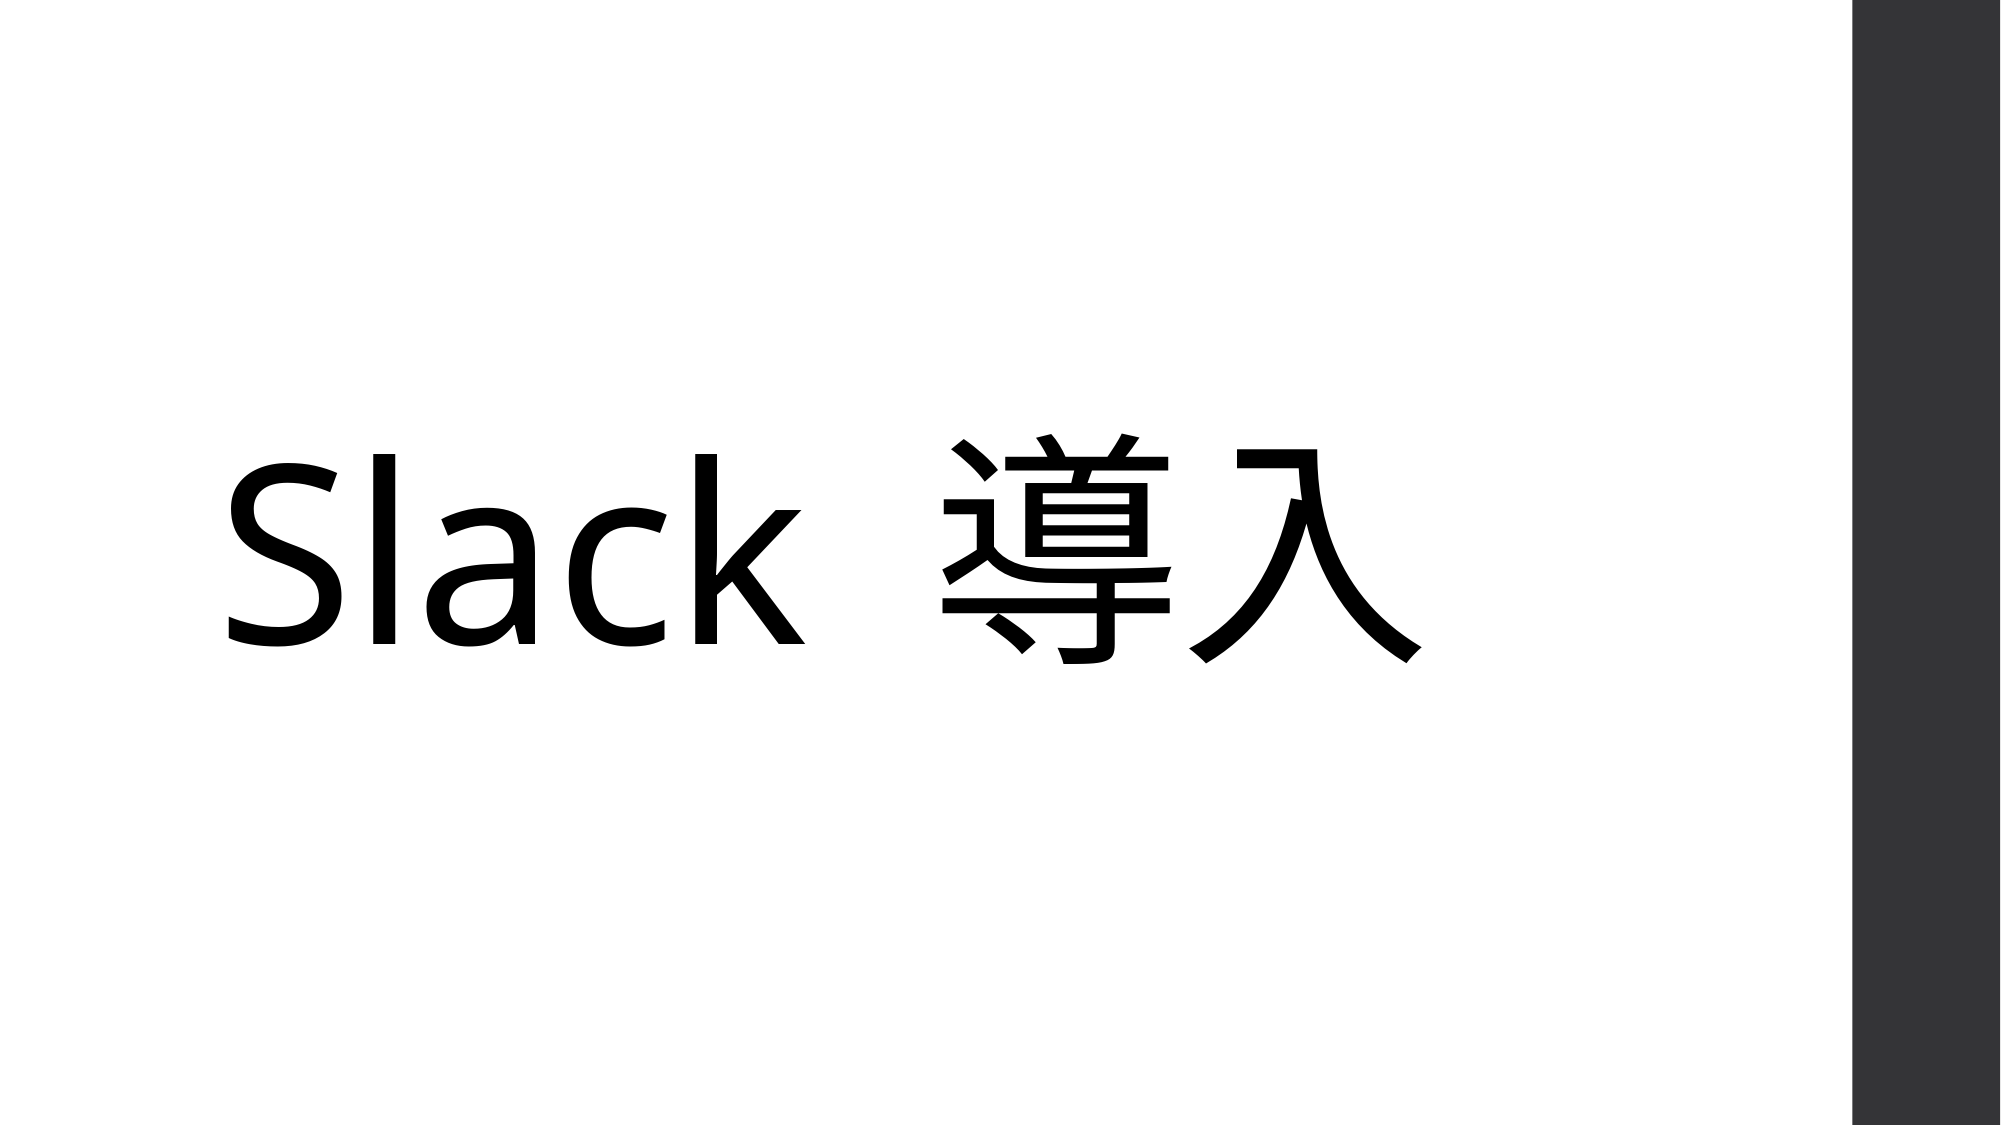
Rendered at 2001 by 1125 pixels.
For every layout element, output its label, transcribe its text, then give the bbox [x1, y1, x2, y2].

title Slack 導入 [201, 419, 1624, 706]
